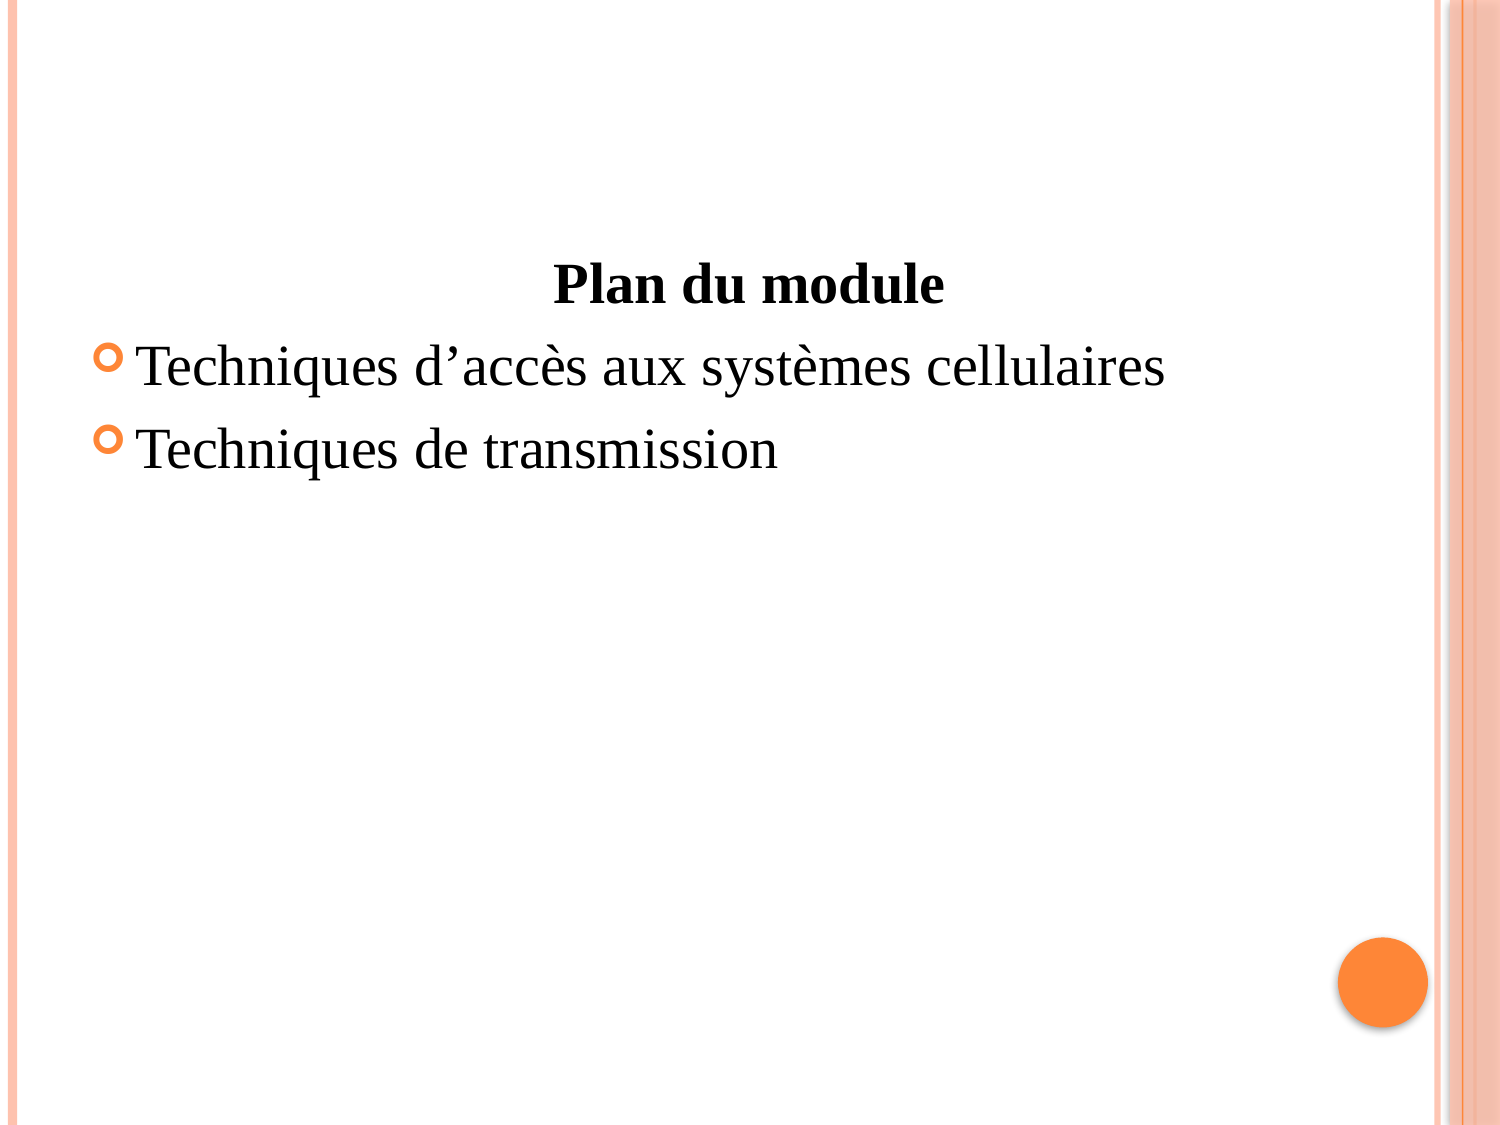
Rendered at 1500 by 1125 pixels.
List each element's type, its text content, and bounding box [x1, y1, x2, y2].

list Plan du module Techniques d’accès aux systèmes cellulaires Techniques de transmission [75, 237, 1425, 980]
slide_number 2 [1149, 1042, 1500, 1103]
